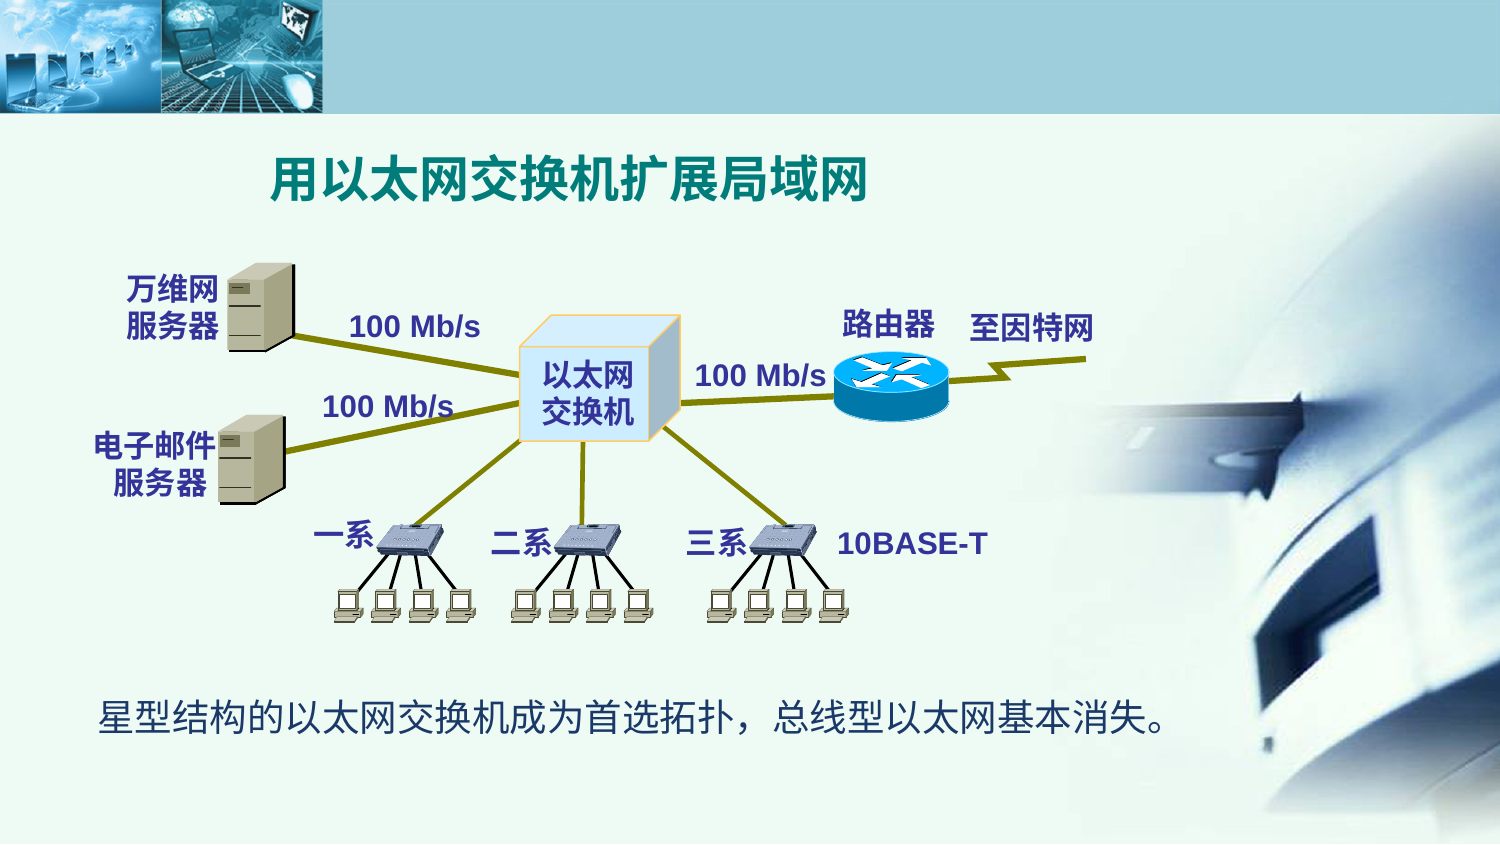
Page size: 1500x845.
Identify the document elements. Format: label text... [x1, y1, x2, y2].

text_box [510, 520, 654, 624]
text_box 一系 [298, 507, 392, 560]
text_box 100 Mb/s [333, 298, 497, 352]
text_box 万维网 服务器 [111, 261, 218, 352]
text_box 二系 [476, 516, 569, 569]
text_box 路由器 [827, 297, 951, 350]
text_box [706, 520, 850, 624]
text_box [955, 358, 1086, 381]
text_box 星型结构的以太网交换机成为首选拓扑，总线型以太网基本消失。 [82, 686, 1211, 811]
text_box 至因特网 [954, 300, 1110, 354]
text_box [519, 315, 681, 442]
text_box 10BASE-T [822, 516, 1003, 569]
text_box [520, 315, 679, 346]
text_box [333, 520, 477, 624]
text_box 电子邮件 服务器 [77, 418, 207, 509]
text_box 100 Mb/s [681, 347, 832, 400]
text_box 100 Mb/s [307, 378, 470, 432]
text_box 三系 [671, 516, 764, 569]
title 用以太网交换机扩展局域网 [116, 136, 1034, 216]
text_box 以太网 交换机 [526, 347, 650, 438]
picture [0, 0, 1500, 844]
